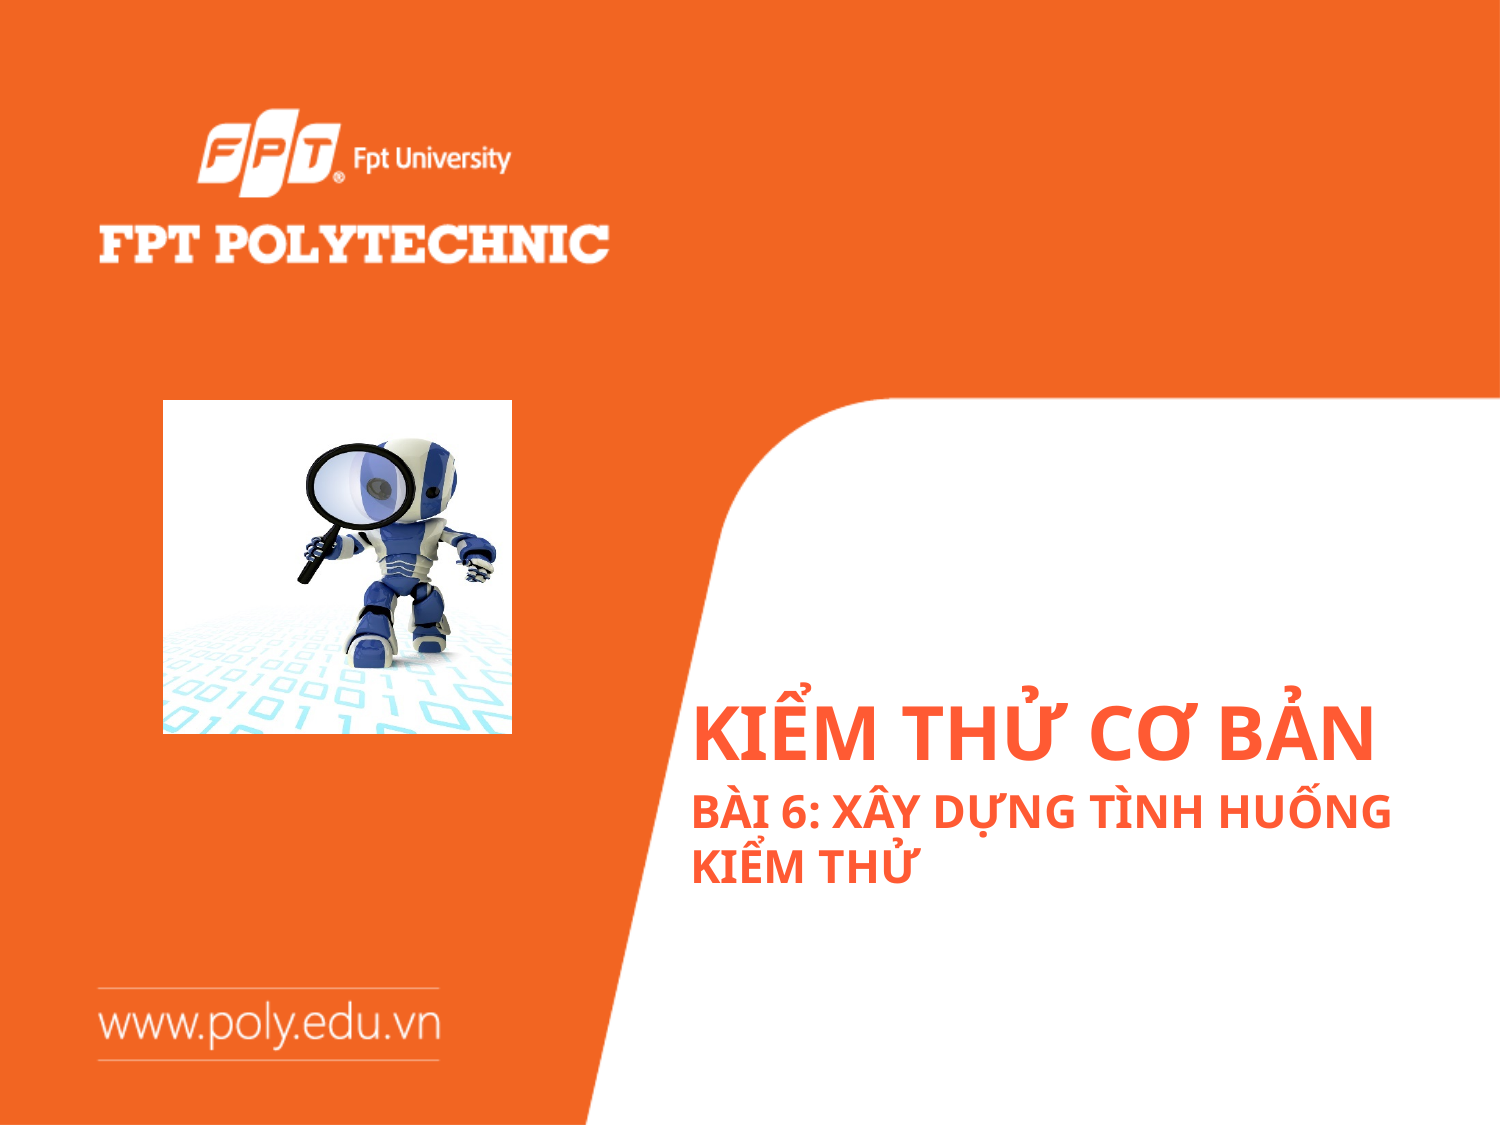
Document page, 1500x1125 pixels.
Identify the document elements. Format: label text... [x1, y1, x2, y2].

picture [0, 0, 1500, 1125]
title Kiểm thử cơ bản [675, 662, 1500, 774]
subtitle Bài 6: Xây dựng tình huống kiểm thử [675, 774, 1500, 938]
